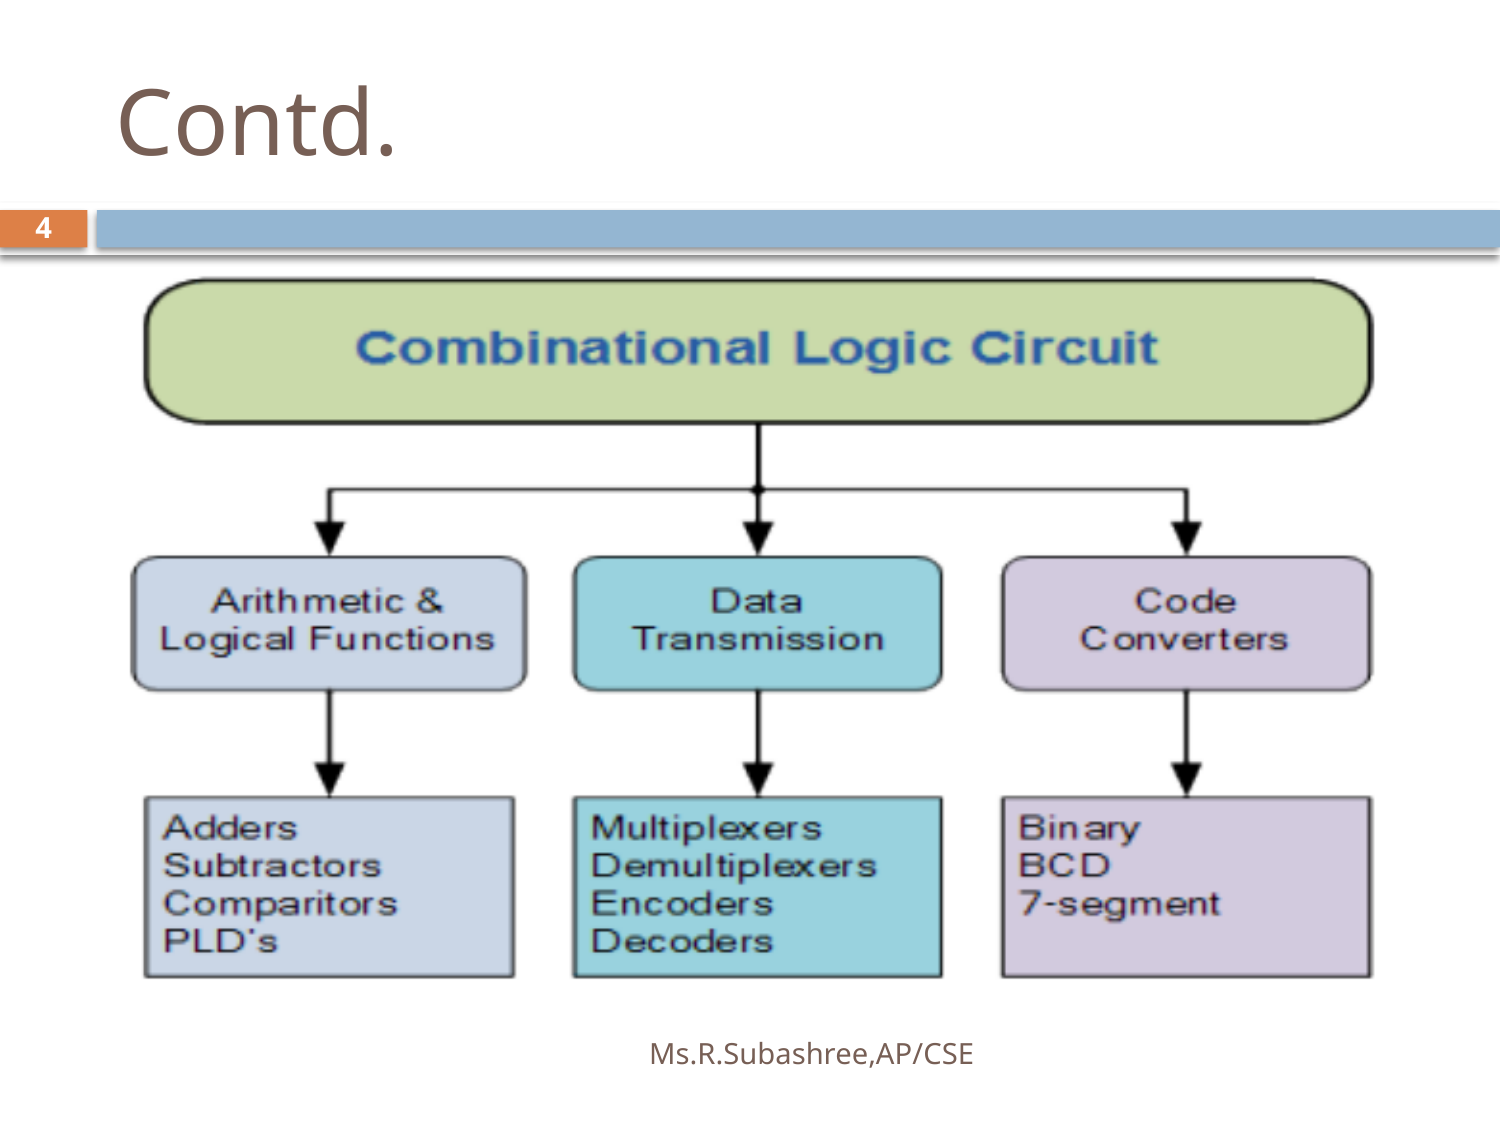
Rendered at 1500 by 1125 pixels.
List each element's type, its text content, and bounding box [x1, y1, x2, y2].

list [123, 266, 1389, 1000]
footer Ms.R.Subashree,AP/CSE [99, 1024, 990, 1085]
slide_number 4 [0, 208, 88, 249]
title Contd. [100, 37, 1438, 200]
